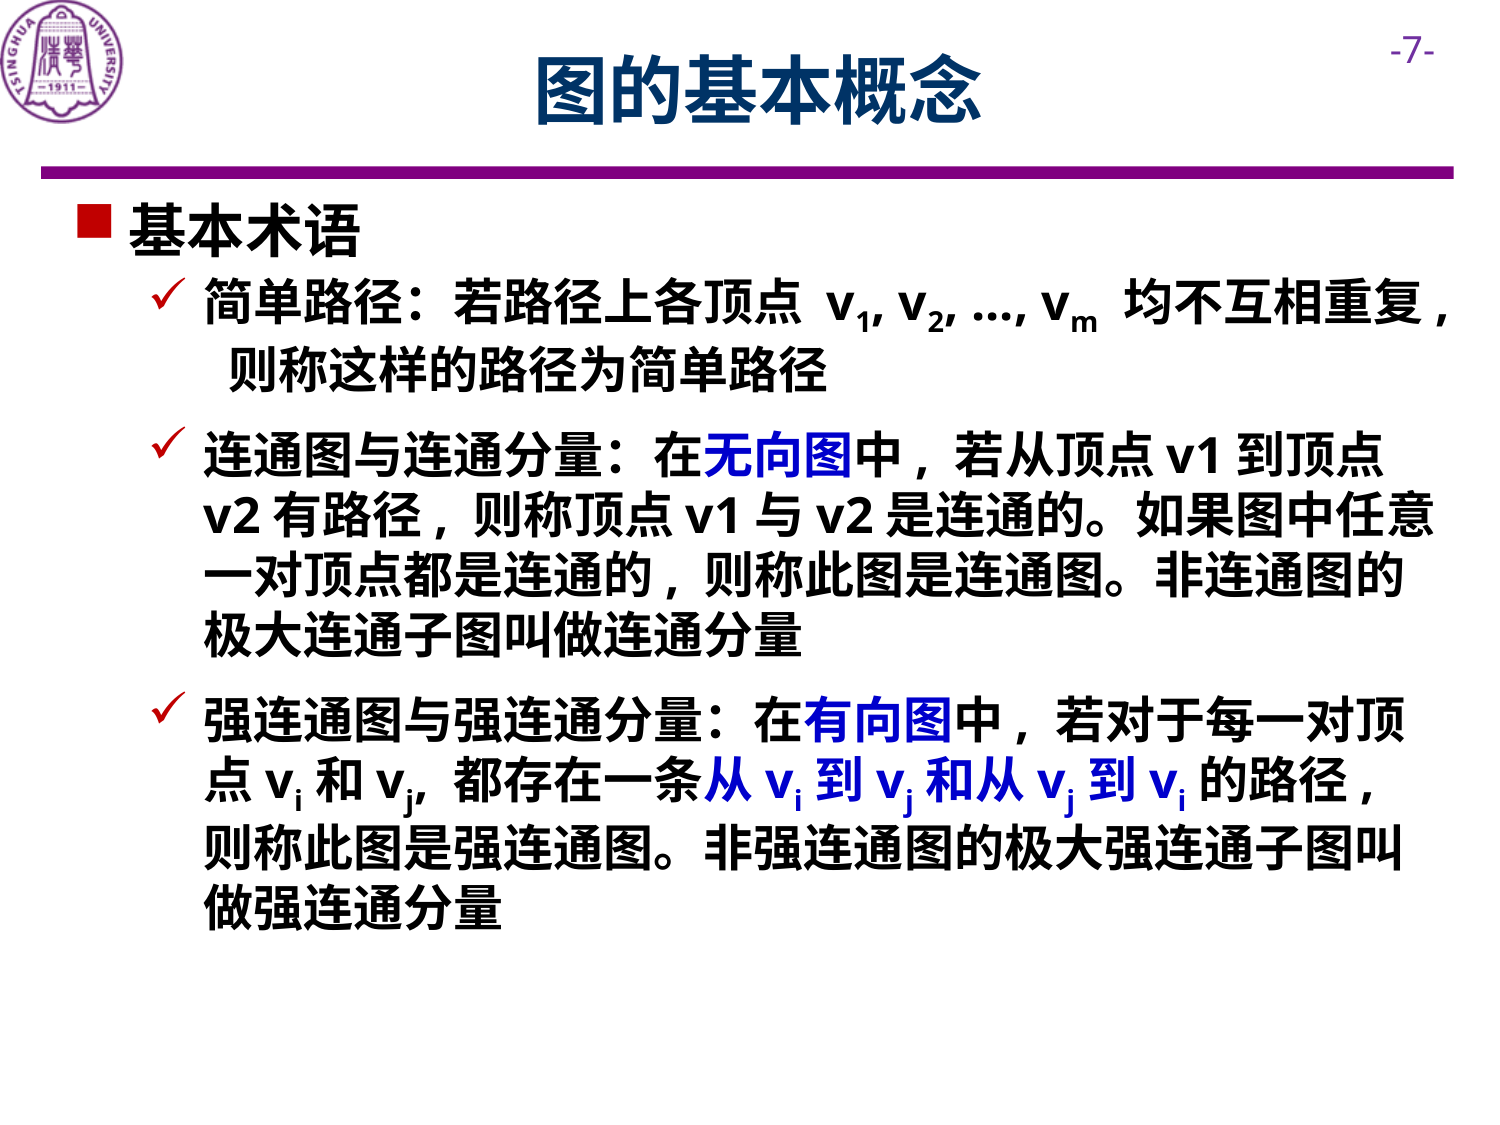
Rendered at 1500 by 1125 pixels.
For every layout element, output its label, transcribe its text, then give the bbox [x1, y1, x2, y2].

picture [0, 0, 124, 124]
text_box 基本术语 简单路径：若路径上各顶点 v1, v2, ..., vm 均不互相重复, 则称这样的路径为简单路径 连通图与连通分量：在无向图中, 若从顶点v1到顶点v2有路径, 则称顶点v1与v2是连通的。如果图中任意一对顶点都是连通的, 则称此图是连通图。非连通图的极大连通子图叫做连通分量 强连通图与强连通分量：在有向图中, 若对于每一对顶点vi和vj, 都存在一条从vi到vj和从vj到vi的路径, 则称此图是强连通图。非强连通图的极大强连通子图叫做强连通分量 [57, 186, 1452, 945]
title 图的基本概念 [135, 13, 1383, 165]
